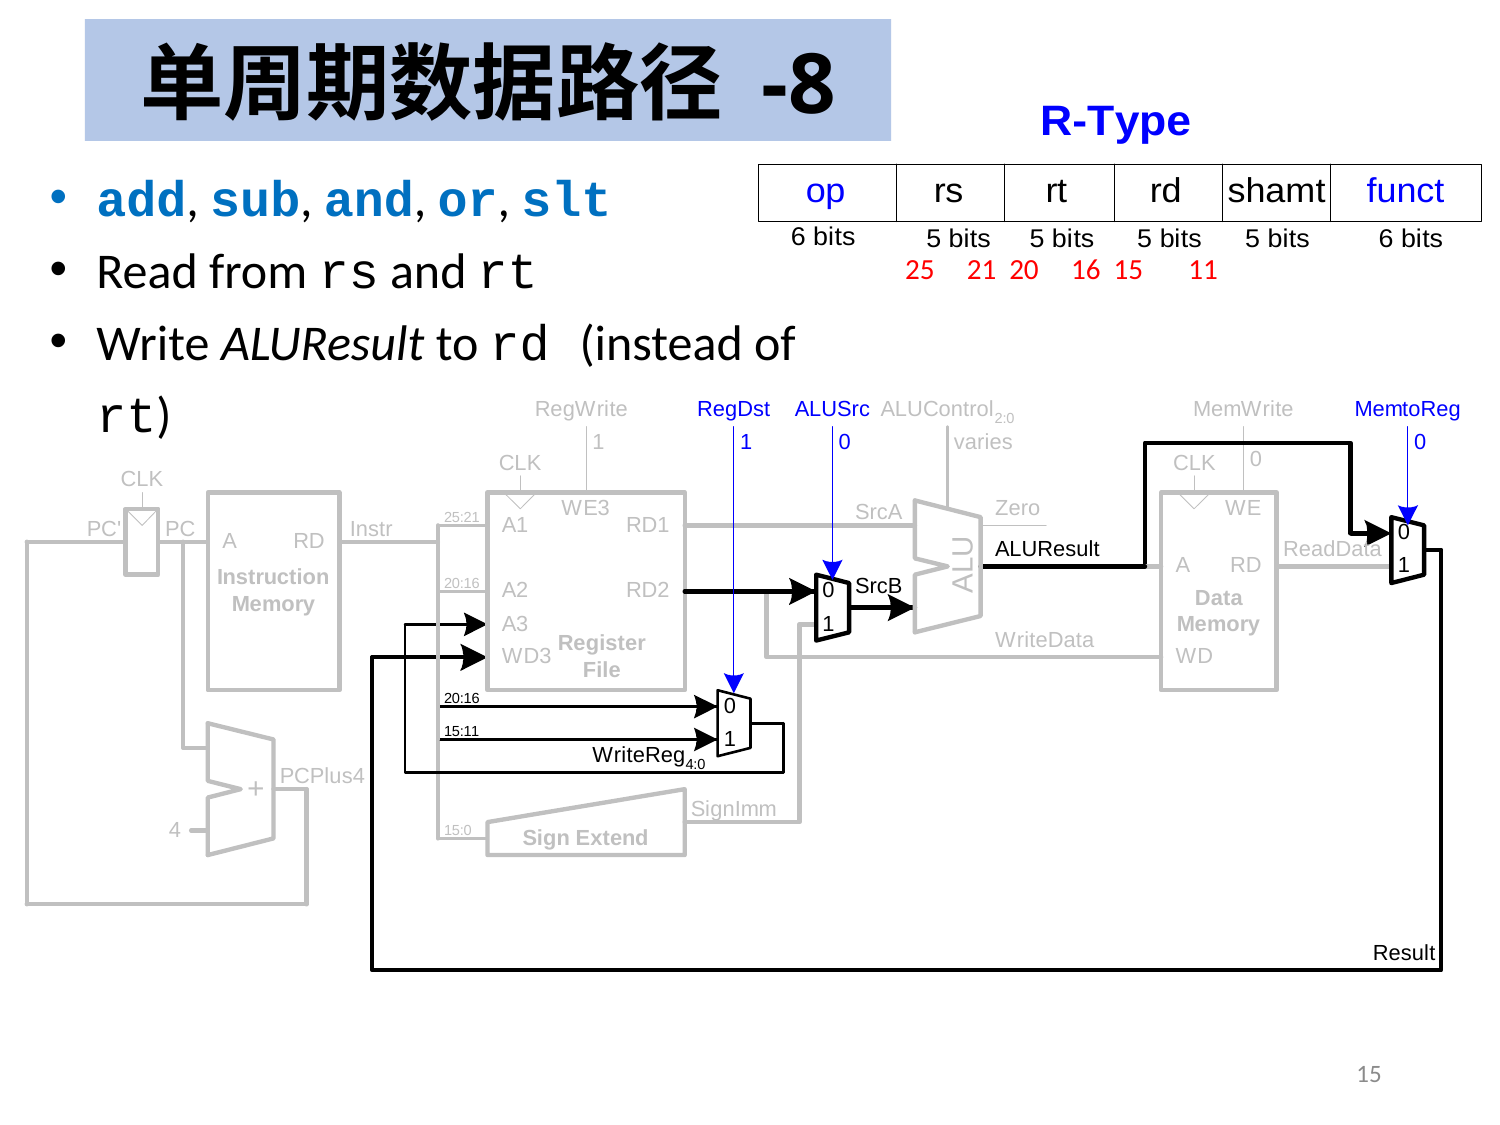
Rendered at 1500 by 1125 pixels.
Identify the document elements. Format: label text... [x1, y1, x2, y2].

text_box 25 21 20 16 15 11 [890, 269, 1234, 294]
title 单周期数据路径 -8 [84, 19, 892, 141]
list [752, 87, 1488, 269]
slide_number 15 [1059, 1042, 1397, 1103]
text_box add, sub, and, or, slt Read from rs and rt Write ALUResult to rd (instead of rt) [34, 147, 893, 372]
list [18, 372, 1488, 991]
